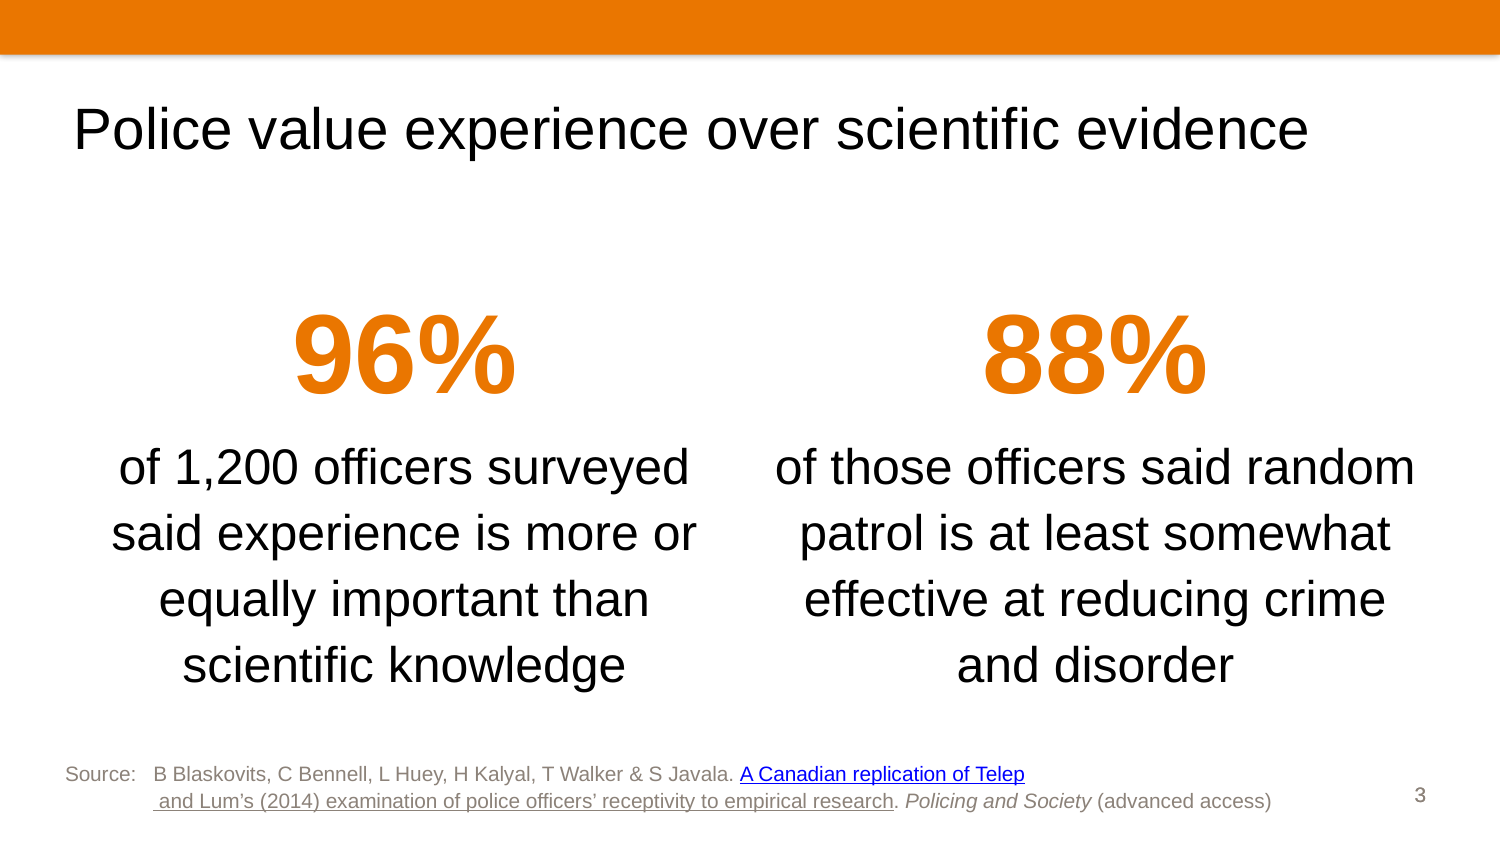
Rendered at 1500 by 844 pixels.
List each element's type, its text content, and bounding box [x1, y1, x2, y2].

text_box 88% of those officers said random patrol is at least somewhat effective at reducing crime and disorder [749, 211, 1441, 749]
list Source: B Blaskovits, C Bennell, L Huey, H Kalyal, T Walker & S Javala. A Canadian replication of Telep and Lum’s (2014) examination of police officers’ receptivity to empirical research. Policing and Society (advanced access) [59, 752, 1323, 819]
title Police value experience over scientific evidence [59, 59, 1441, 207]
list 96% of 1,200 officers surveyed said experience is more or equally important than scientific knowledge [59, 211, 749, 749]
